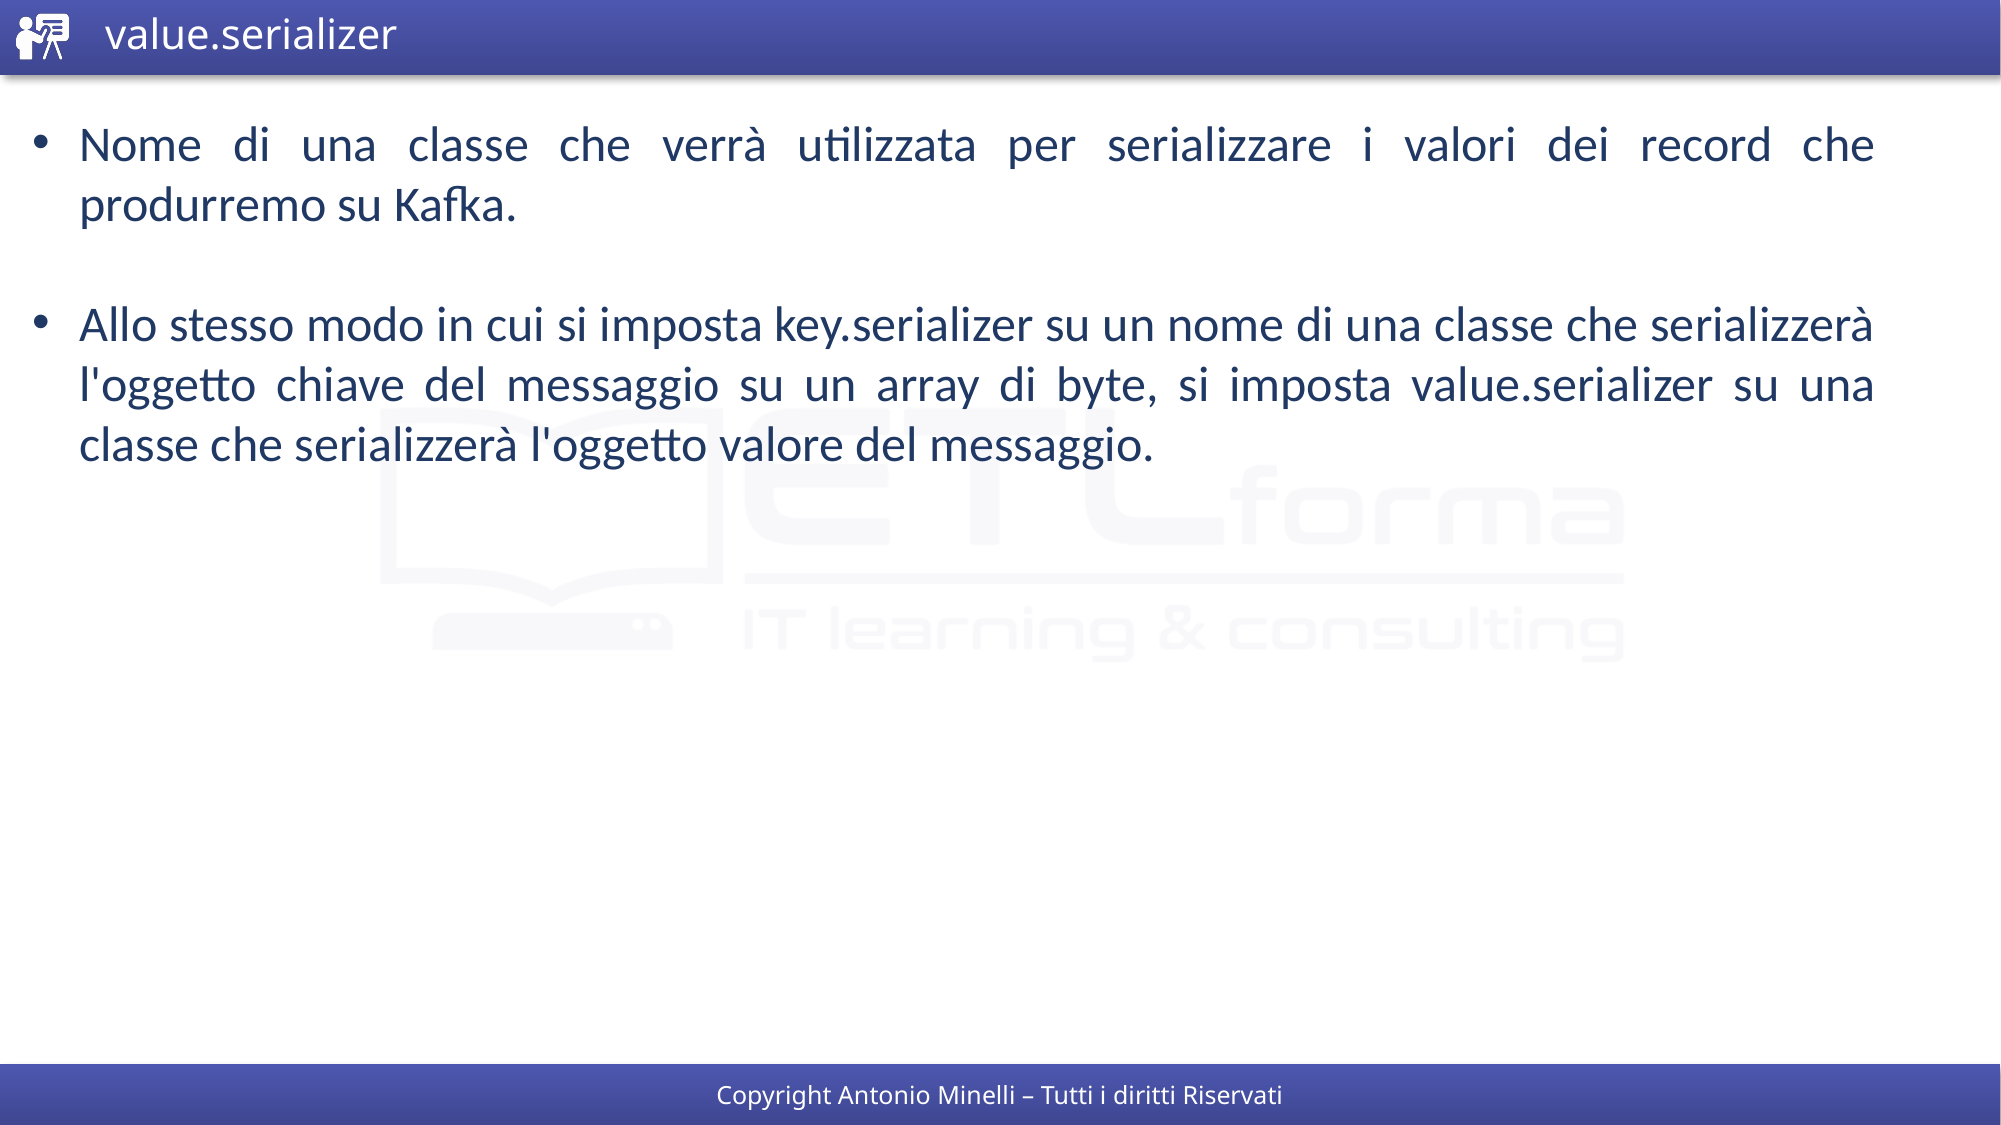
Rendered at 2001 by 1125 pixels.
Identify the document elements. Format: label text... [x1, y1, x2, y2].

picture [16, 10, 69, 63]
title value.serializer [89, 10, 1984, 63]
text_box Nome di una classe che verrà utilizzata per serializzare i valori dei record che produrremo su Kafka. Allo stesso modo in cui si imposta key.serializer su un nome di una classe che serializzerà l'oggetto chiave del messaggio su un array di byte, si imposta value.serializer su una classe che serializzerà l'oggetto valore del messaggio. [17, 103, 1892, 1042]
